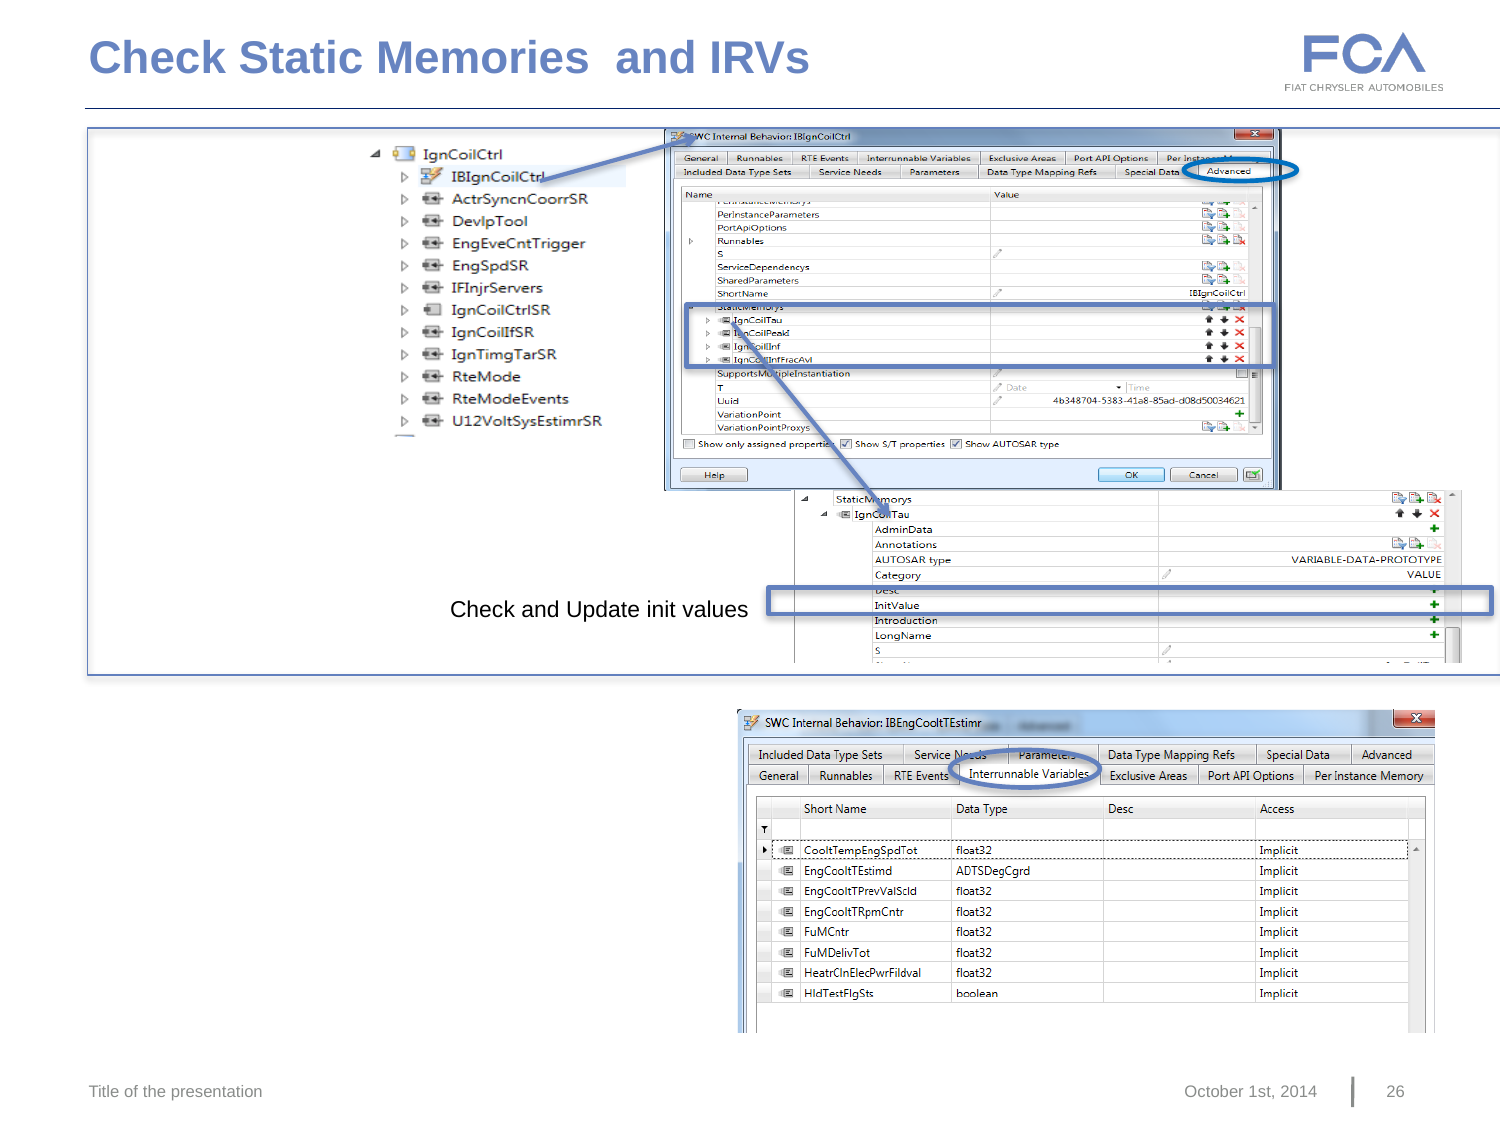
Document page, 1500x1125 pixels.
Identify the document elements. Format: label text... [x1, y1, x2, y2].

footer Title of the presentation [88, 1080, 709, 1120]
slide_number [1084, 1080, 1318, 1115]
list Check Static Memories and IRVs [88, 33, 1082, 87]
picture [1285, 32, 1443, 91]
slide_number 26 [1386, 1080, 1439, 1114]
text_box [87, 127, 1500, 676]
picture [737, 709, 1435, 1033]
